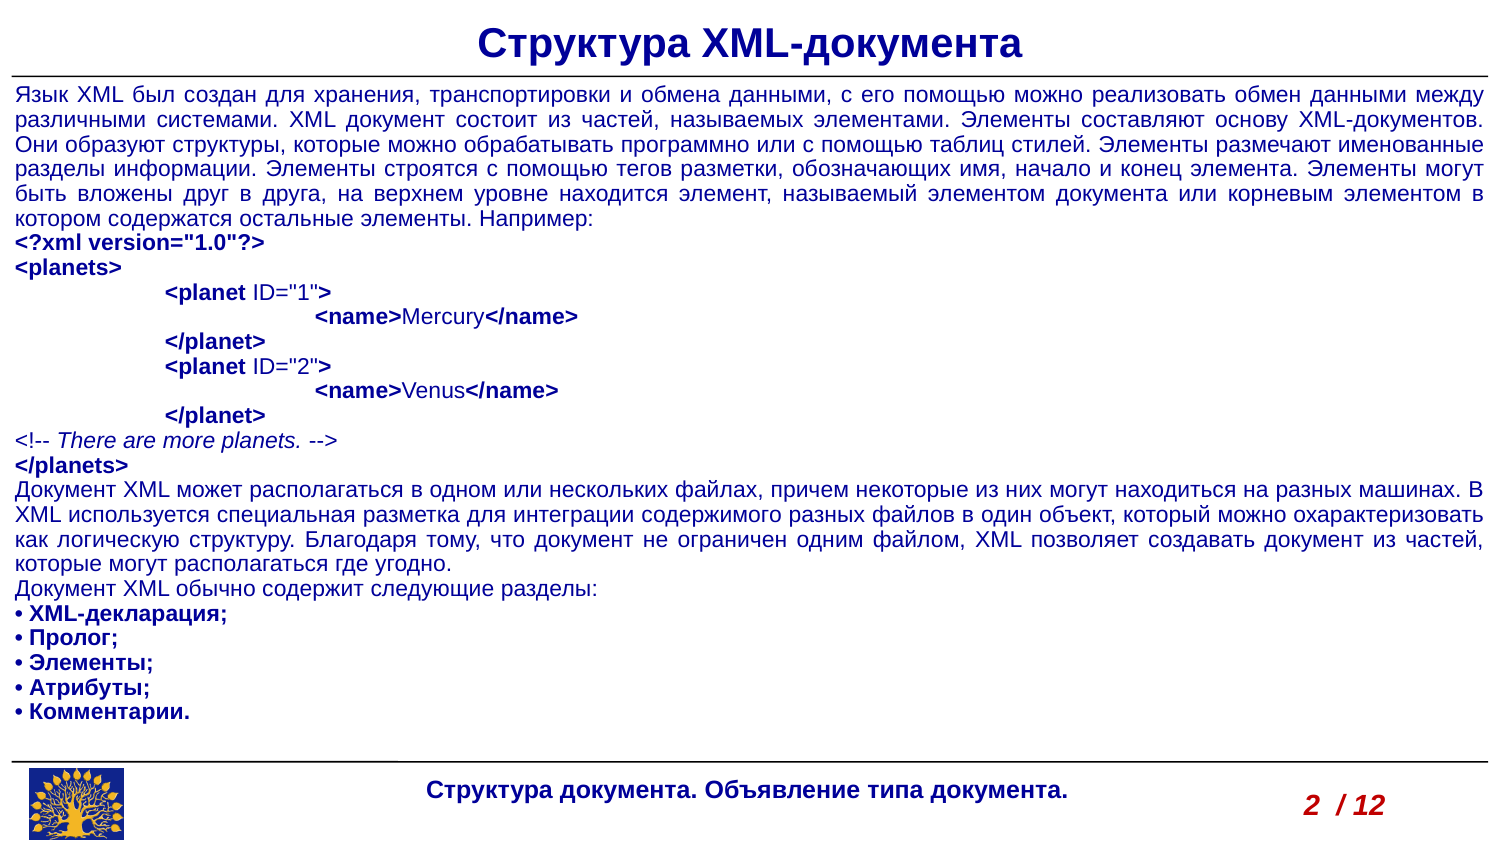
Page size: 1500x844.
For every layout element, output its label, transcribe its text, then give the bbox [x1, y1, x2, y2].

picture [29, 768, 124, 840]
text_box Язык XML был создан для хранения, транспортировки и обмена данными, с его помощью можно реализовать обмен данными между различными системами. XML документ состоит из частей, называемых элементами. Элементы составляют основу XML-документов. Они образуют структуры, которые можно обрабатывать программно или с помощью таблиц стилей. Элементы размечают именованные разделы информации. Элементы строятся с помощью тегов разметки, обозначающих имя, начало и конец элемента. Элементы могут быть вложены друг в друга, на верхнем уровне находится элемент, называемый элементом документа или корневым элементом в котором содержатся остальные элементы. Например: <?xml version="1.0"?> <planets> <planet ID="1"> <name>Mercury</name> </planet> <planet ID="2"> <name>Venus</name> </planet> <!-- There are more planets. --> </planets> Документ XML может располагаться в одном или нескольких файлах, причем некоторые из них могут находиться на разных машинах. В XML используется специальная разметка для интеграции содержимого разных файлов в один объект, который можно охарактеризовать как логическую структуру. Благодаря тому, что документ не ограничен одним файлом, XML позволяет создавать документ из частей, которые могут располагаться где угодно. Документ XML обычно содержит следующие разделы: • XML-декларация; • Пролог; • Элементы; • Атрибуты; • Комментарии. [0, 75, 1500, 733]
text_box Структура XML-документа [0, 8, 1500, 75]
